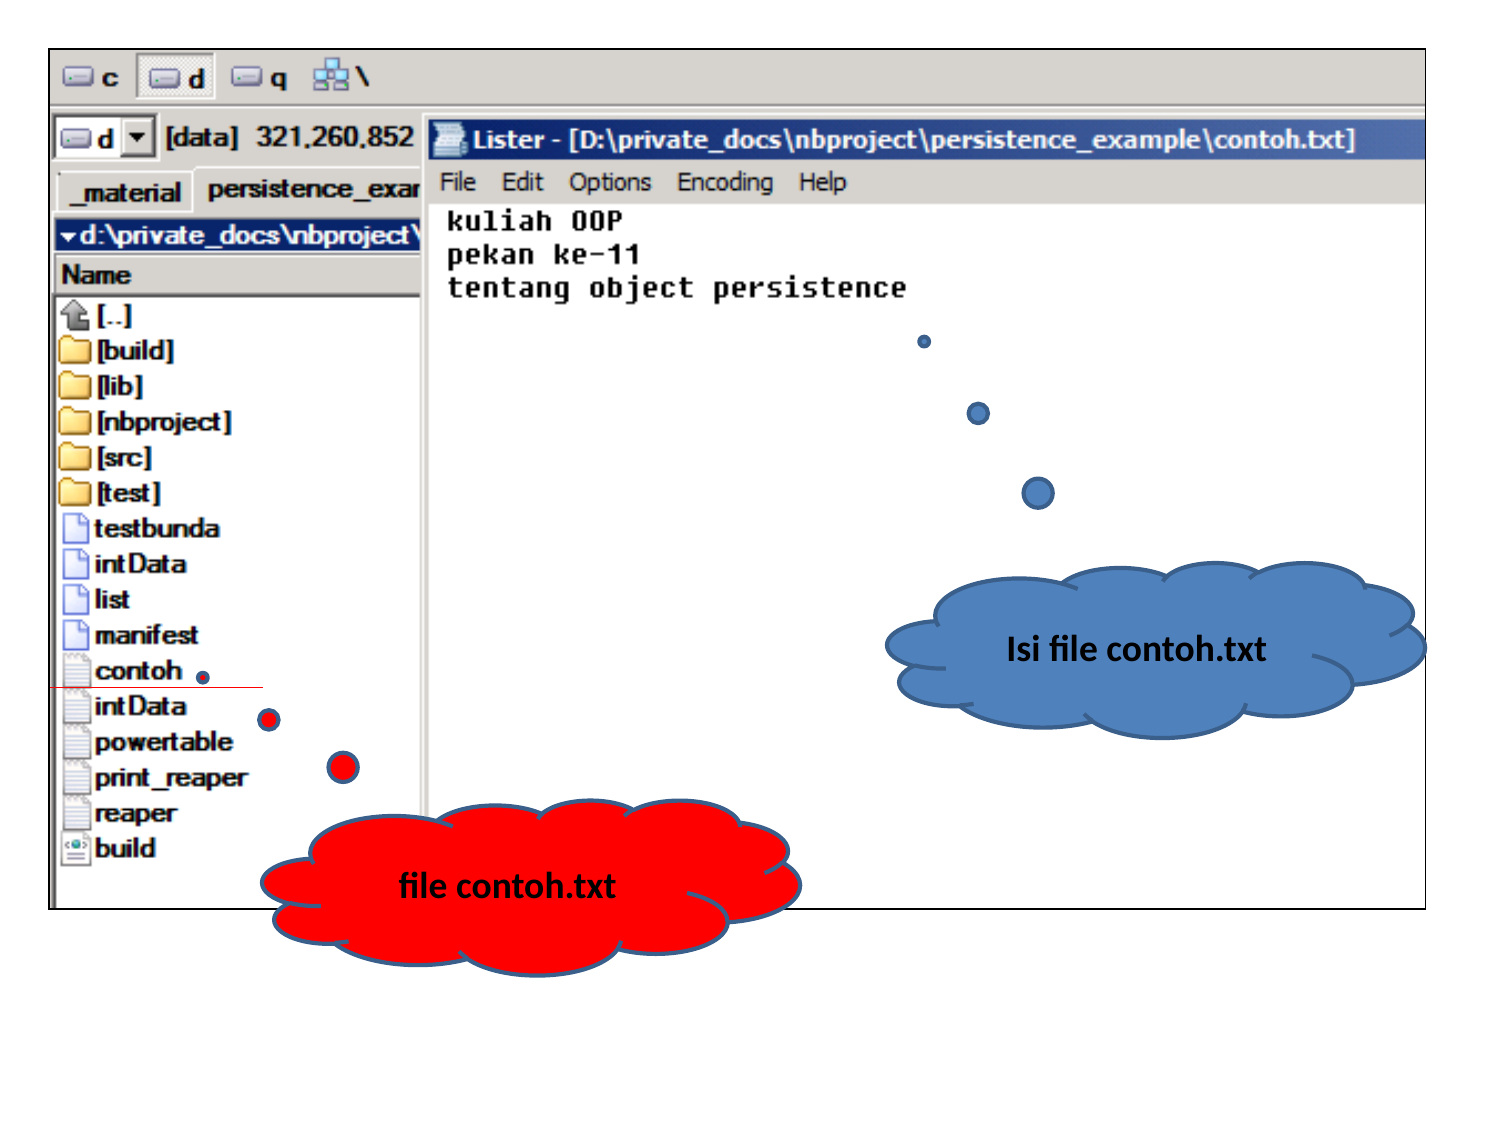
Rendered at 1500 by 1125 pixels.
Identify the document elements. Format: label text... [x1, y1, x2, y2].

picture [49, 49, 1426, 909]
text_box file contoh.txt [272, 918, 765, 978]
